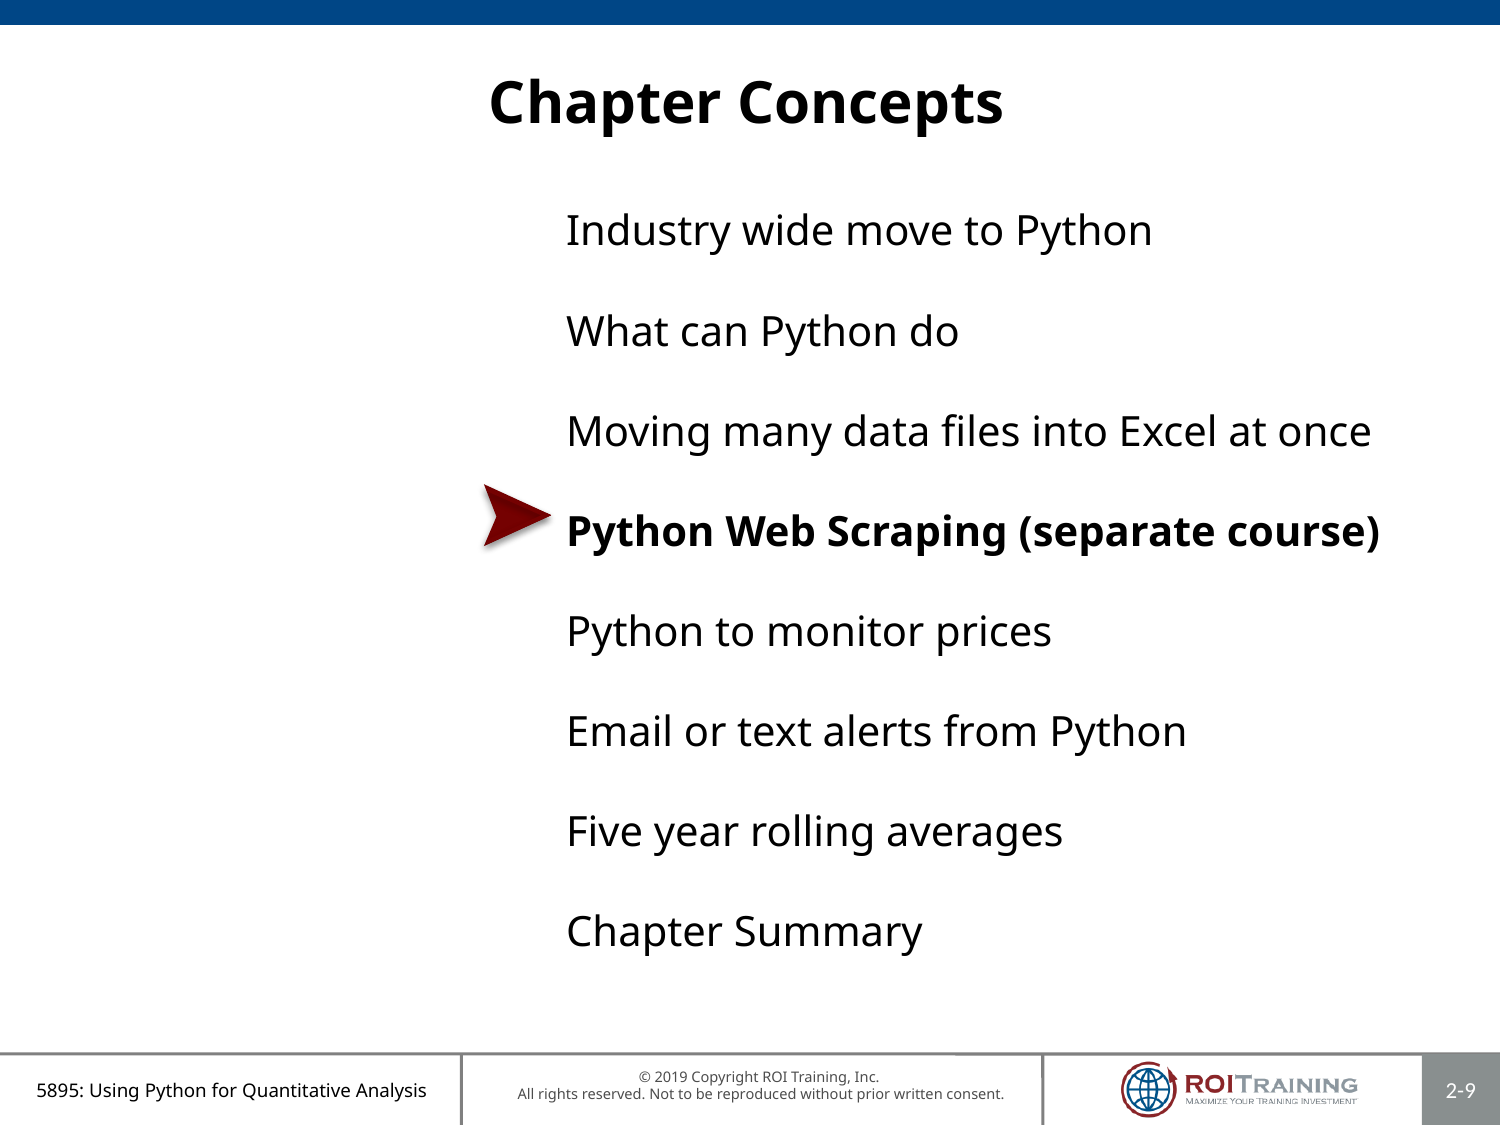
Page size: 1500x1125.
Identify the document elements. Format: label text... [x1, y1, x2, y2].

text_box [483, 483, 552, 547]
title Chapter Concepts [172, 48, 1322, 152]
picture [1113, 1060, 1362, 1118]
list Industry wide move to Python What can Python do Moving many data files into Excel at once Python Web Scraping (separate course) Python to monitor prices Email or text alerts from Python Five year rolling averages Chapter Summary [551, 171, 1491, 1018]
